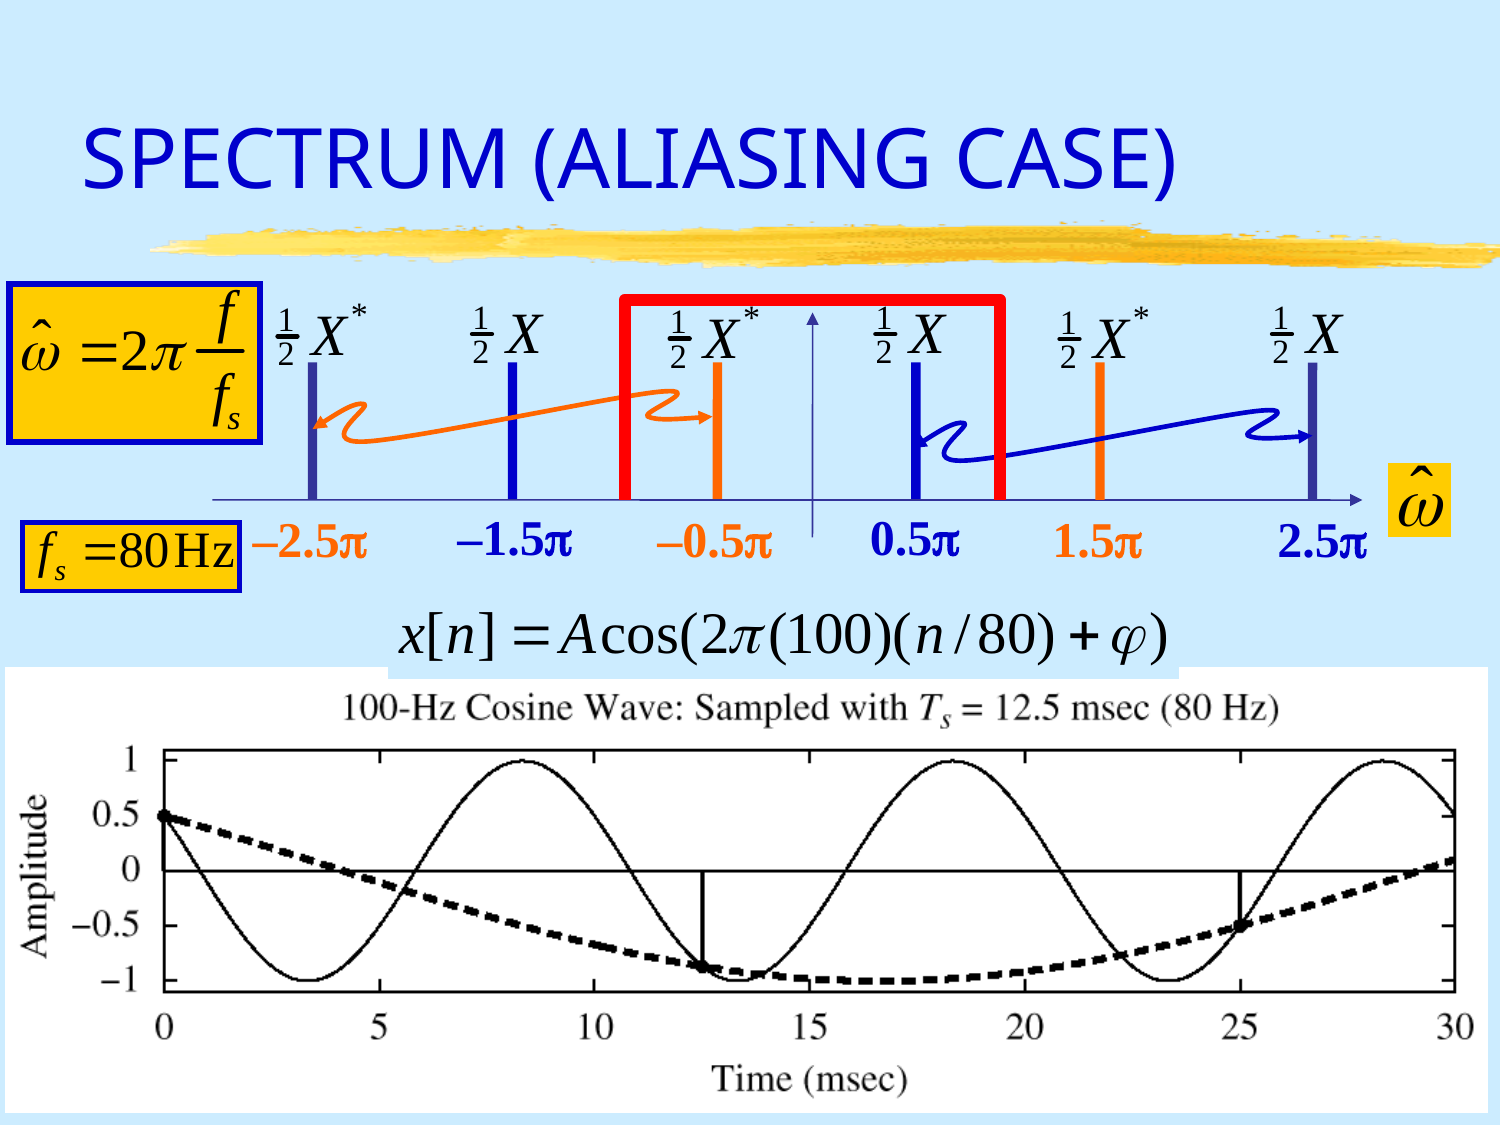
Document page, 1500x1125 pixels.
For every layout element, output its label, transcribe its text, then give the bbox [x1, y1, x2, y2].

text_box 2.5p [1262, 546, 1383, 575]
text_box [387, 599, 1179, 679]
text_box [1037, 299, 1158, 591]
picture [5, 667, 1488, 1113]
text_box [212, 296, 1451, 538]
text_box –2.5p [262, 546, 383, 575]
title SPECTRUM (ALIASING CASE) [66, 24, 1438, 213]
picture [150, 215, 1500, 279]
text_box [642, 546, 788, 591]
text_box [12, 287, 257, 589]
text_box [442, 546, 588, 589]
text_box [854, 546, 976, 589]
